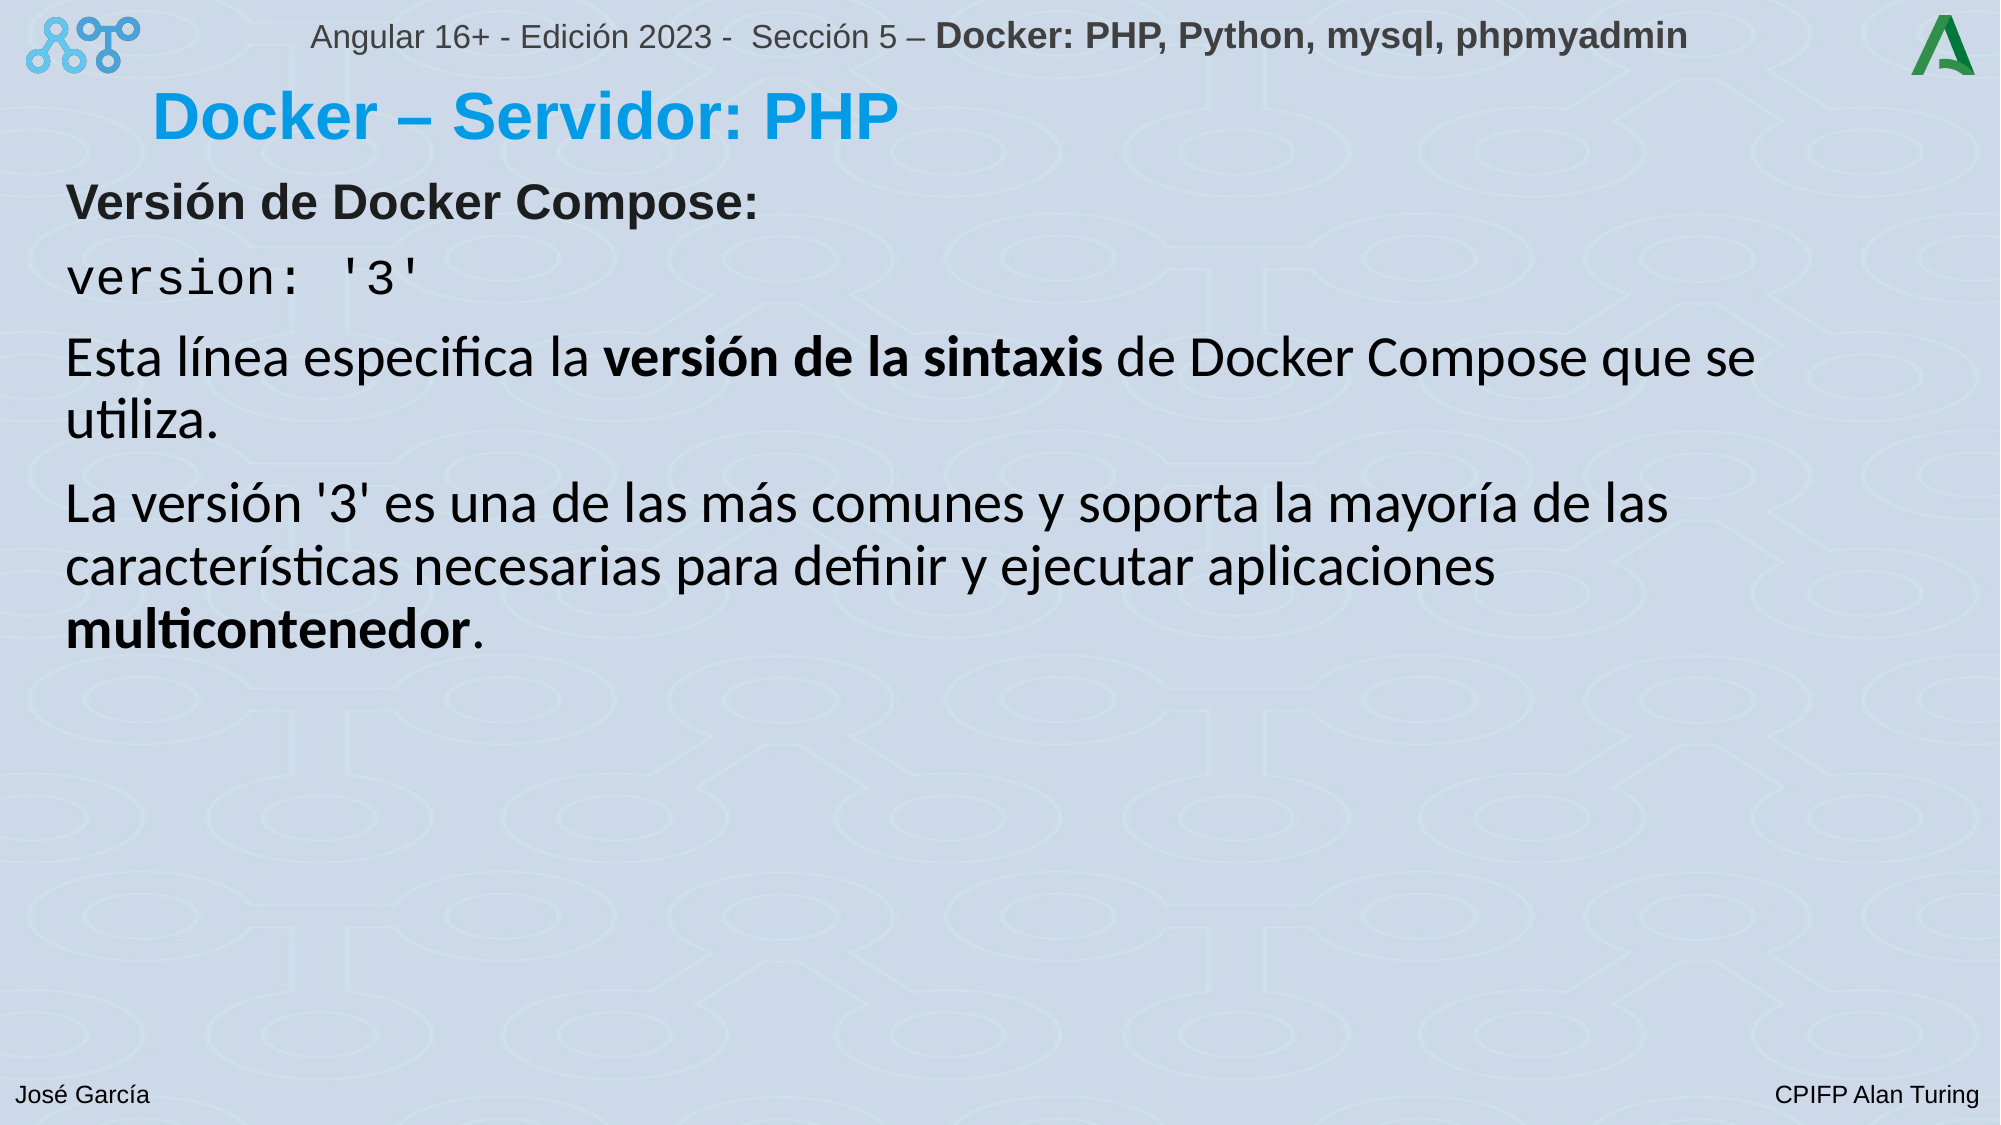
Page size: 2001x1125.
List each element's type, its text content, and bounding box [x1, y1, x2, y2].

list Versión de Docker Compose: version: '3' Esta línea especifica la versión de la sintaxis de Docker Compose que se utiliza. La versión '3' es una de las más comunes y soporta la mayoría de las características necesarias para definir y ejecutar aplicaciones multicontenedor. [50, 168, 1940, 1066]
text_box CPIFP Alan Turing [1759, 1071, 1996, 1117]
text_box Angular 16+ - Edición 2023 - Sección 5 – Docker: PHP, Python, mysql, phpmyadmin [285, 3, 1705, 64]
title Docker – Servidor: PHP [137, 59, 1863, 177]
text_box José García [0, 1071, 166, 1117]
picture [1911, 15, 1975, 75]
picture [24, 15, 142, 75]
